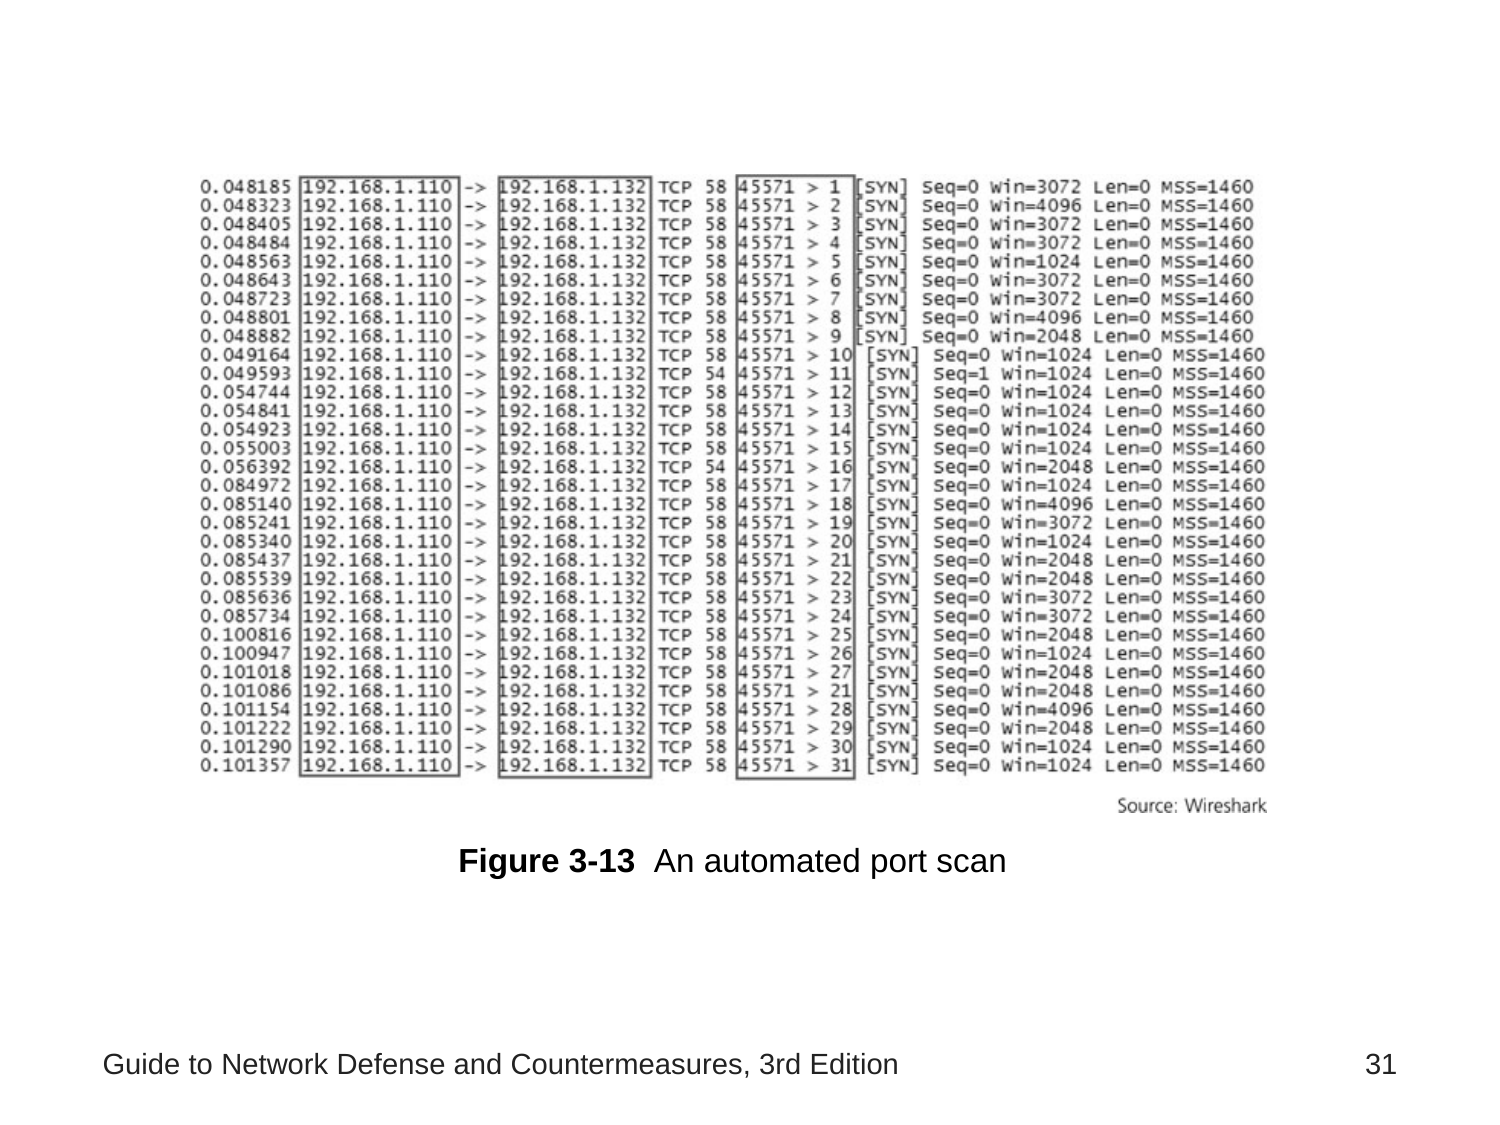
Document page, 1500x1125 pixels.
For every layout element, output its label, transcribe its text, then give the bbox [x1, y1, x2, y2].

footer Guide to Network Defense and Countermeasures, 3rd Edition [87, 1037, 925, 1100]
picture [199, 174, 1267, 813]
text_box Figure 3-13 An automated port scan [443, 832, 1023, 887]
slide_number 31 [1312, 1037, 1413, 1100]
